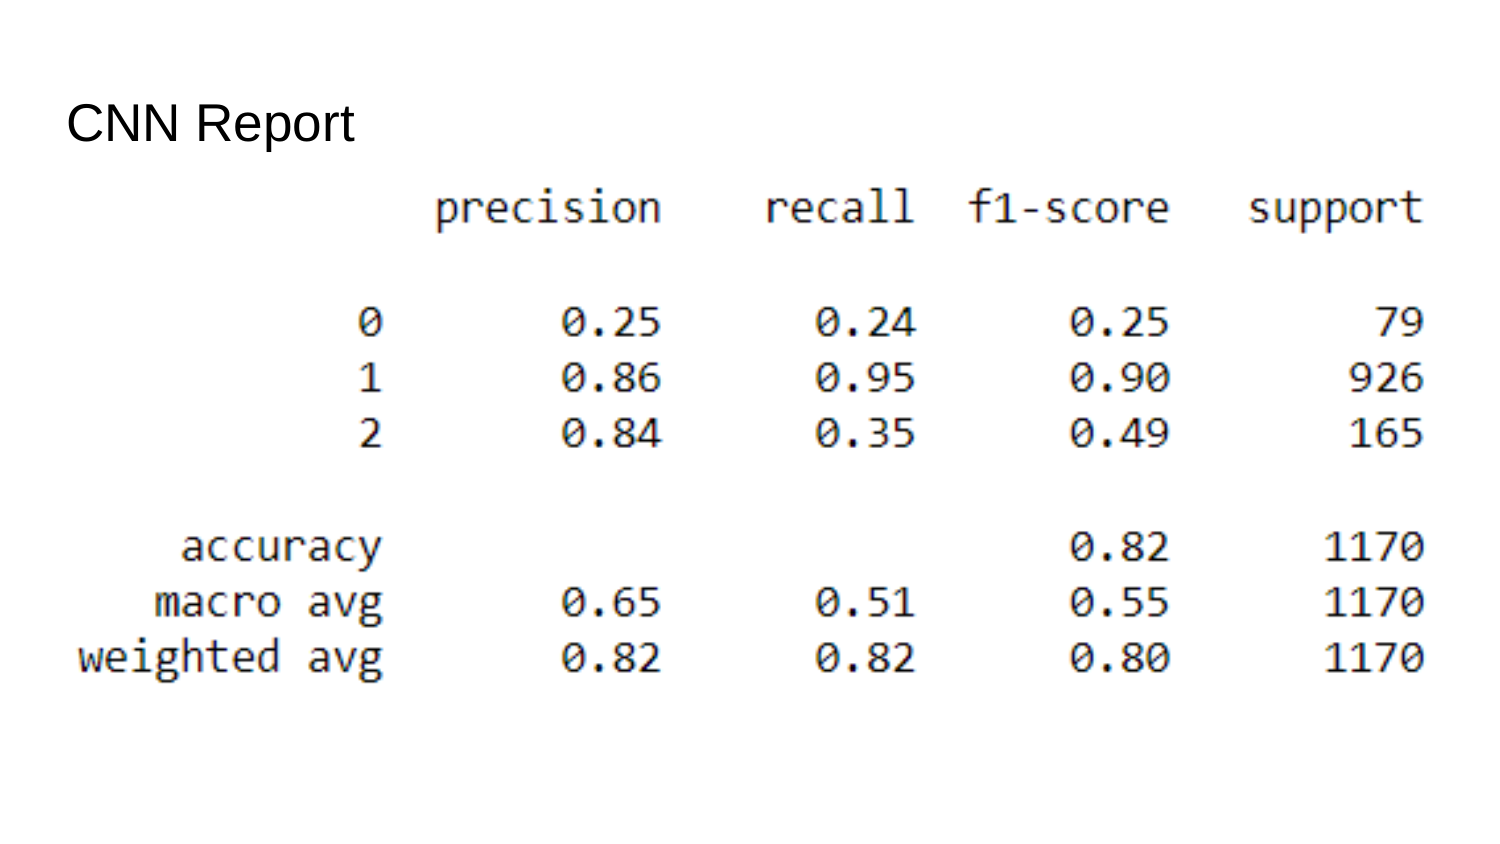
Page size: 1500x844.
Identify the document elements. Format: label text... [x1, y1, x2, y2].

picture [50, 181, 1461, 716]
title CNN Report [51, 72, 1449, 167]
